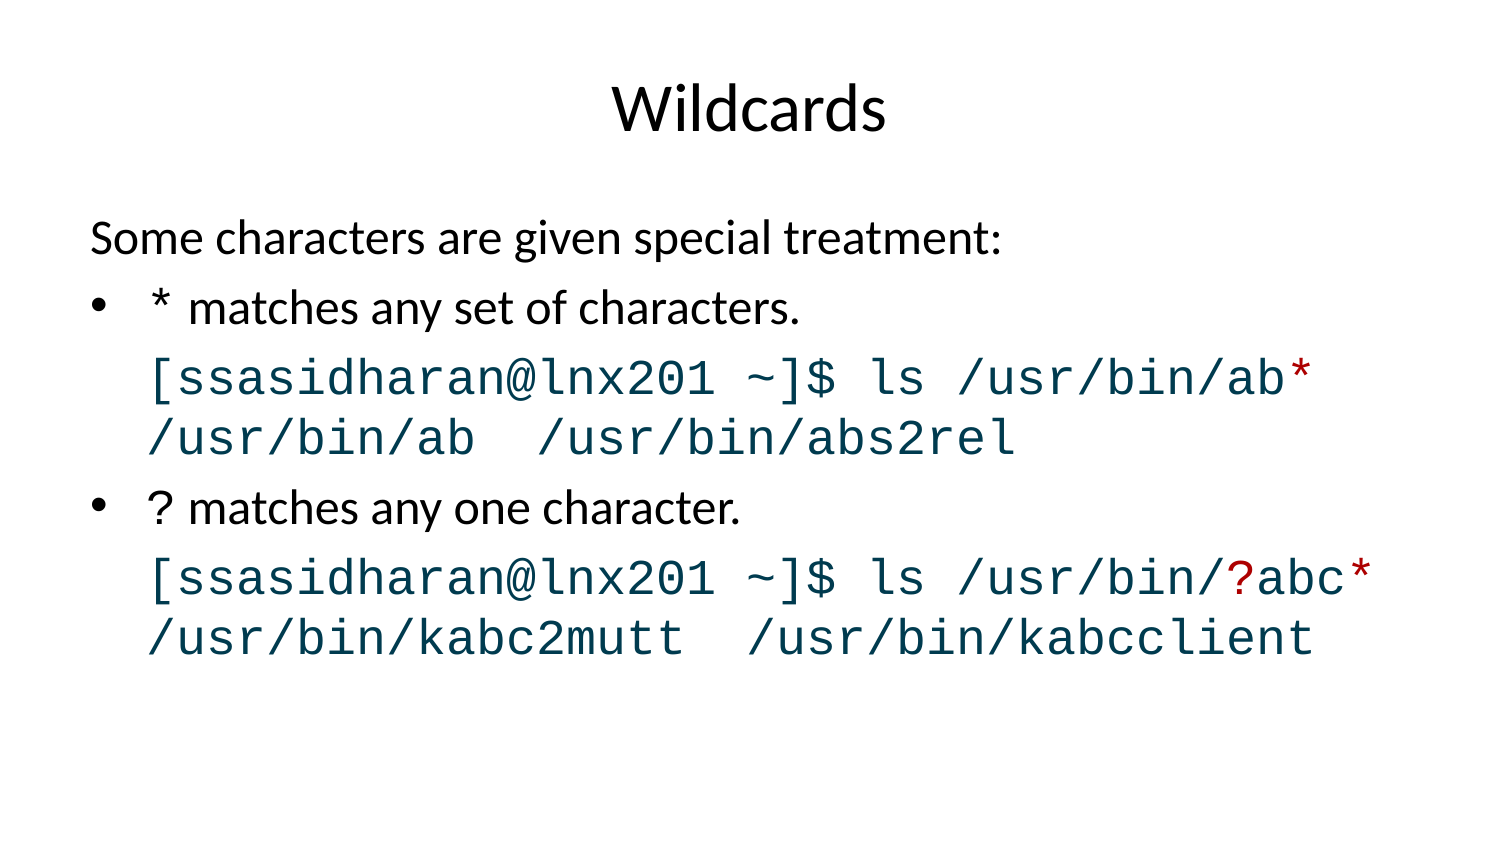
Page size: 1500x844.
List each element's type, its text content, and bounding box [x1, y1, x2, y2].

list Some characters are given special treatment: * matches any set of characters. [ssasidharan@lnx201 ~]$ ls /usr/bin/ab* /usr/bin/ab /usr/bin/abs2rel ? matches any one character. [ssasidharan@lnx201 ~]$ ls /usr/bin/?abc* /usr/bin/kabc2mutt /usr/bin/kabcclient [75, 196, 1425, 754]
title Wildcards [75, 33, 1425, 175]
